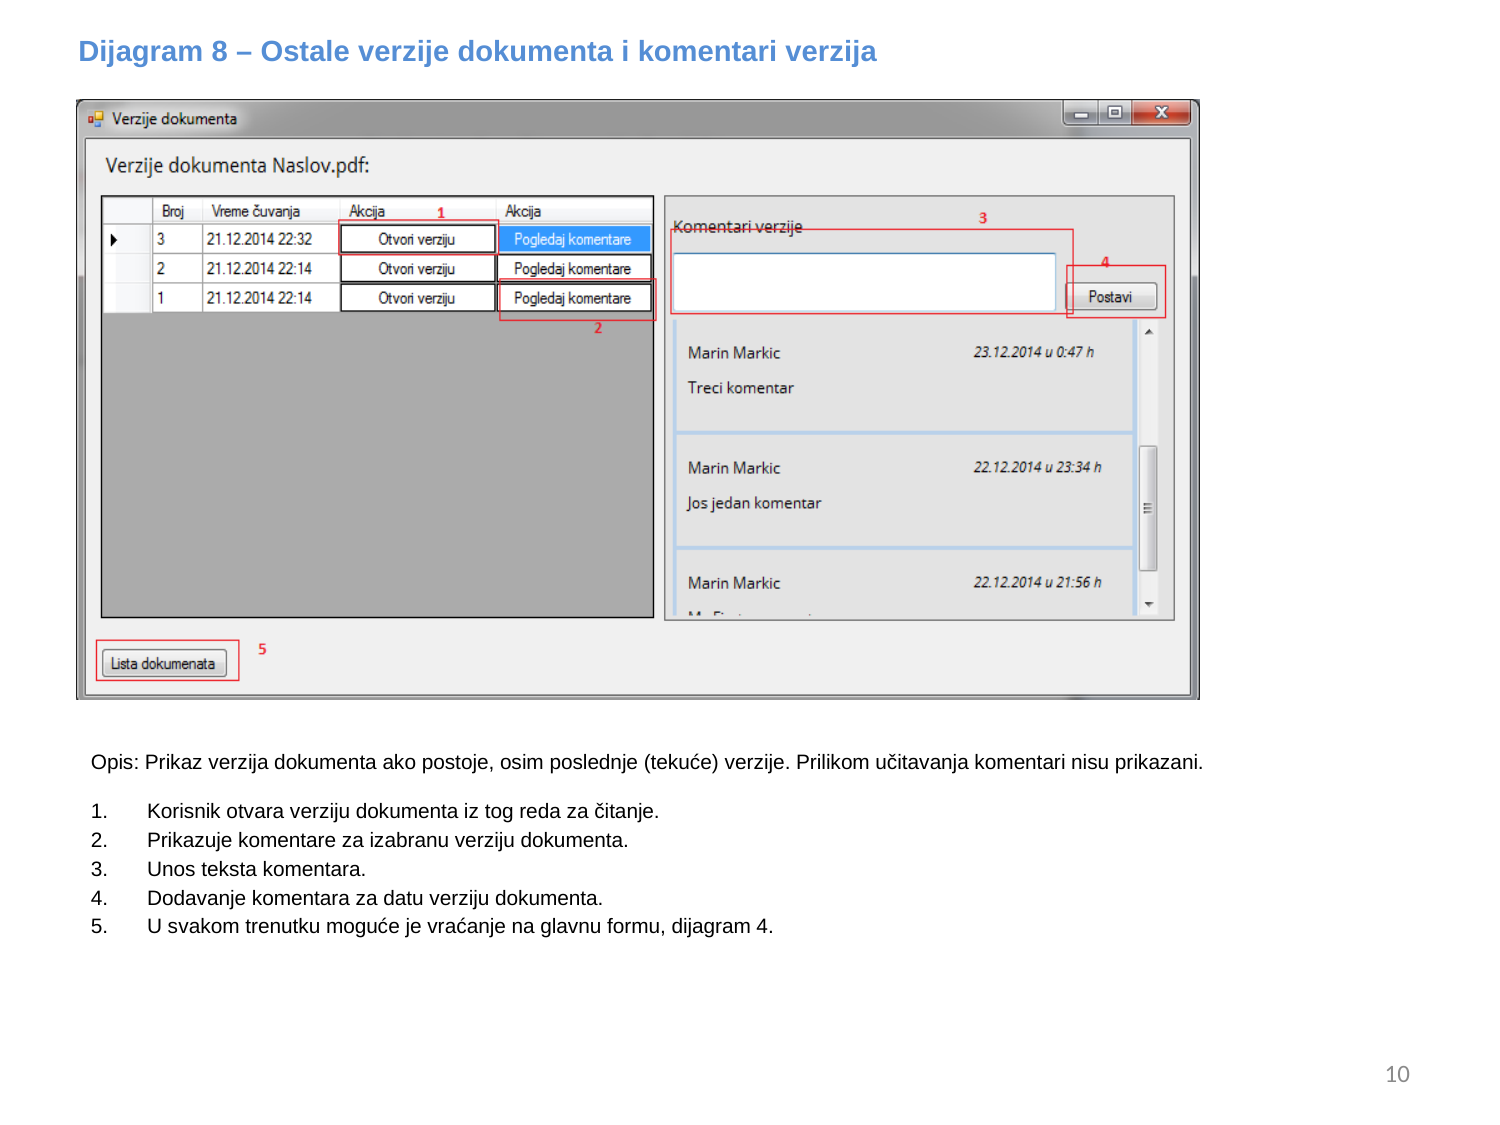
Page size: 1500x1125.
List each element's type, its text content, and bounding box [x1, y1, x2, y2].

text_box Dijagram 8 – Ostale verzije dokumenta i komentari verzija [63, 24, 893, 75]
text_box Opis: Prikaz verzija dokumenta ako postoje, osim poslednje (tekuće) verzije. Prilikom učitavanja komentari nisu prikazani. Korisnik otvara verziju dokumenta iz tog reda za čitanje. Prikazuje komentare za izabranu verziju dokumenta. Unos teksta komentara. Dodavanje komentara za datu verziju dokumenta. U svakom trenutku moguće je vraćanje na glavnu formu, dijagram 4. [76, 737, 1389, 946]
picture [75, 99, 1201, 701]
slide_number 10 [1074, 1042, 1425, 1103]
